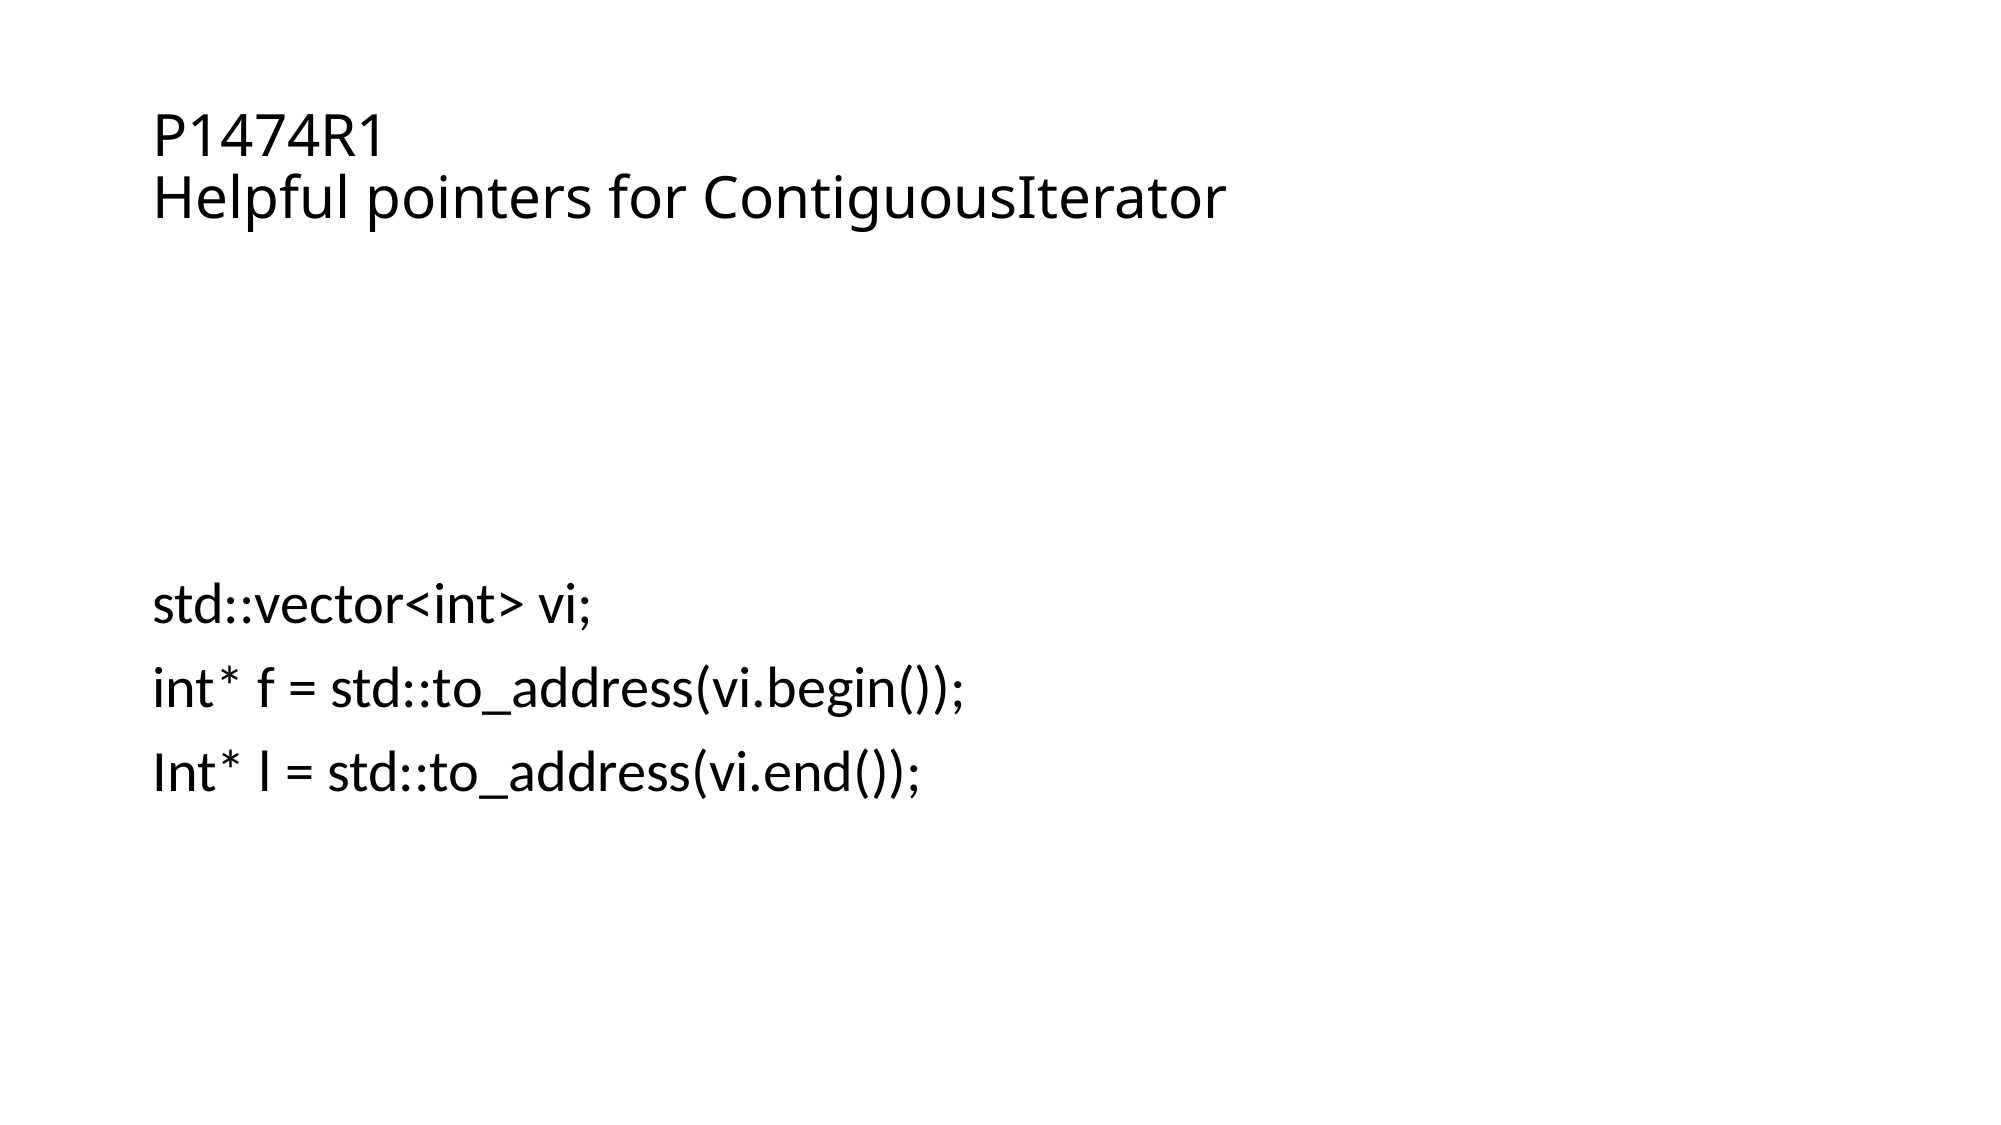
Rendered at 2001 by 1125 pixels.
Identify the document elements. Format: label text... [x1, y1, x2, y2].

title P1474R1 Helpful pointers for ContiguousIterator [137, 59, 1863, 278]
list std::vector<int> vi; int* f = std::to_address(vi.begin()); Int* l = std::to_address(vi.end()); [137, 299, 1863, 1078]
